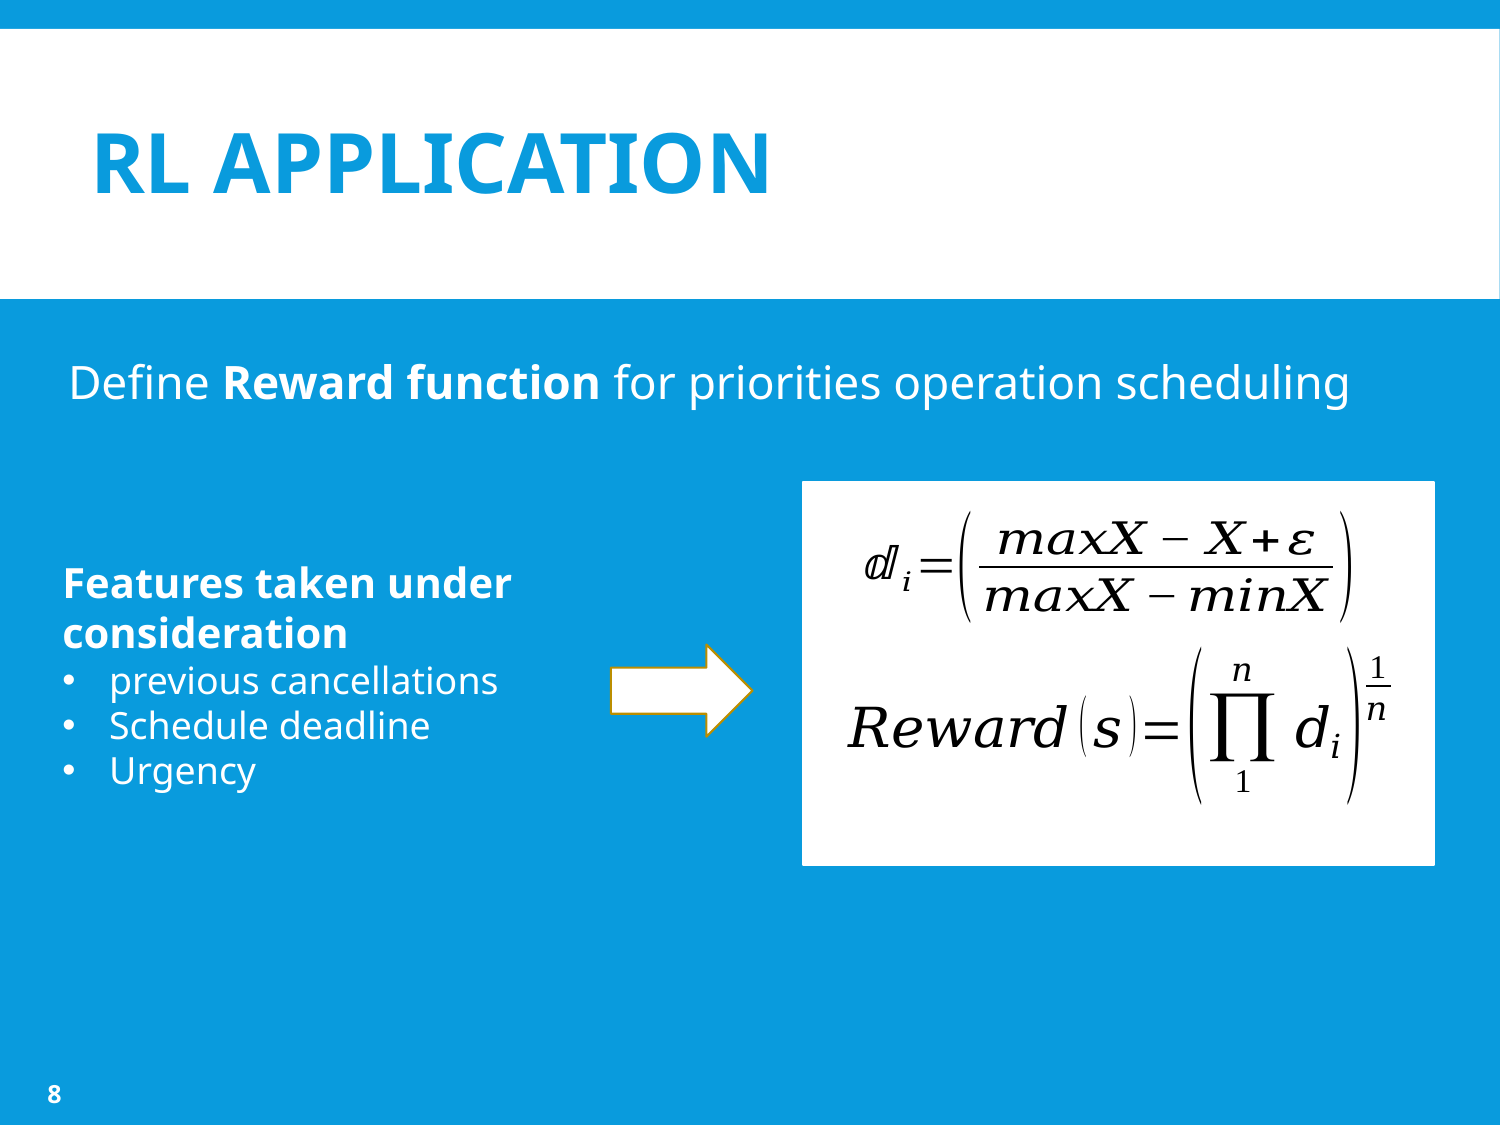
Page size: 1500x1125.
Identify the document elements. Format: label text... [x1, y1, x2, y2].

text_box [609, 643, 754, 738]
title RL Application [75, 45, 1425, 290]
slide_number 8 [0, 1065, 117, 1125]
text_box [802, 481, 1435, 866]
list Define Reward function for priorities operation scheduling [53, 290, 1463, 504]
text_box Features taken under consideration previous cancellations Schedule deadline Urgency [47, 549, 727, 845]
